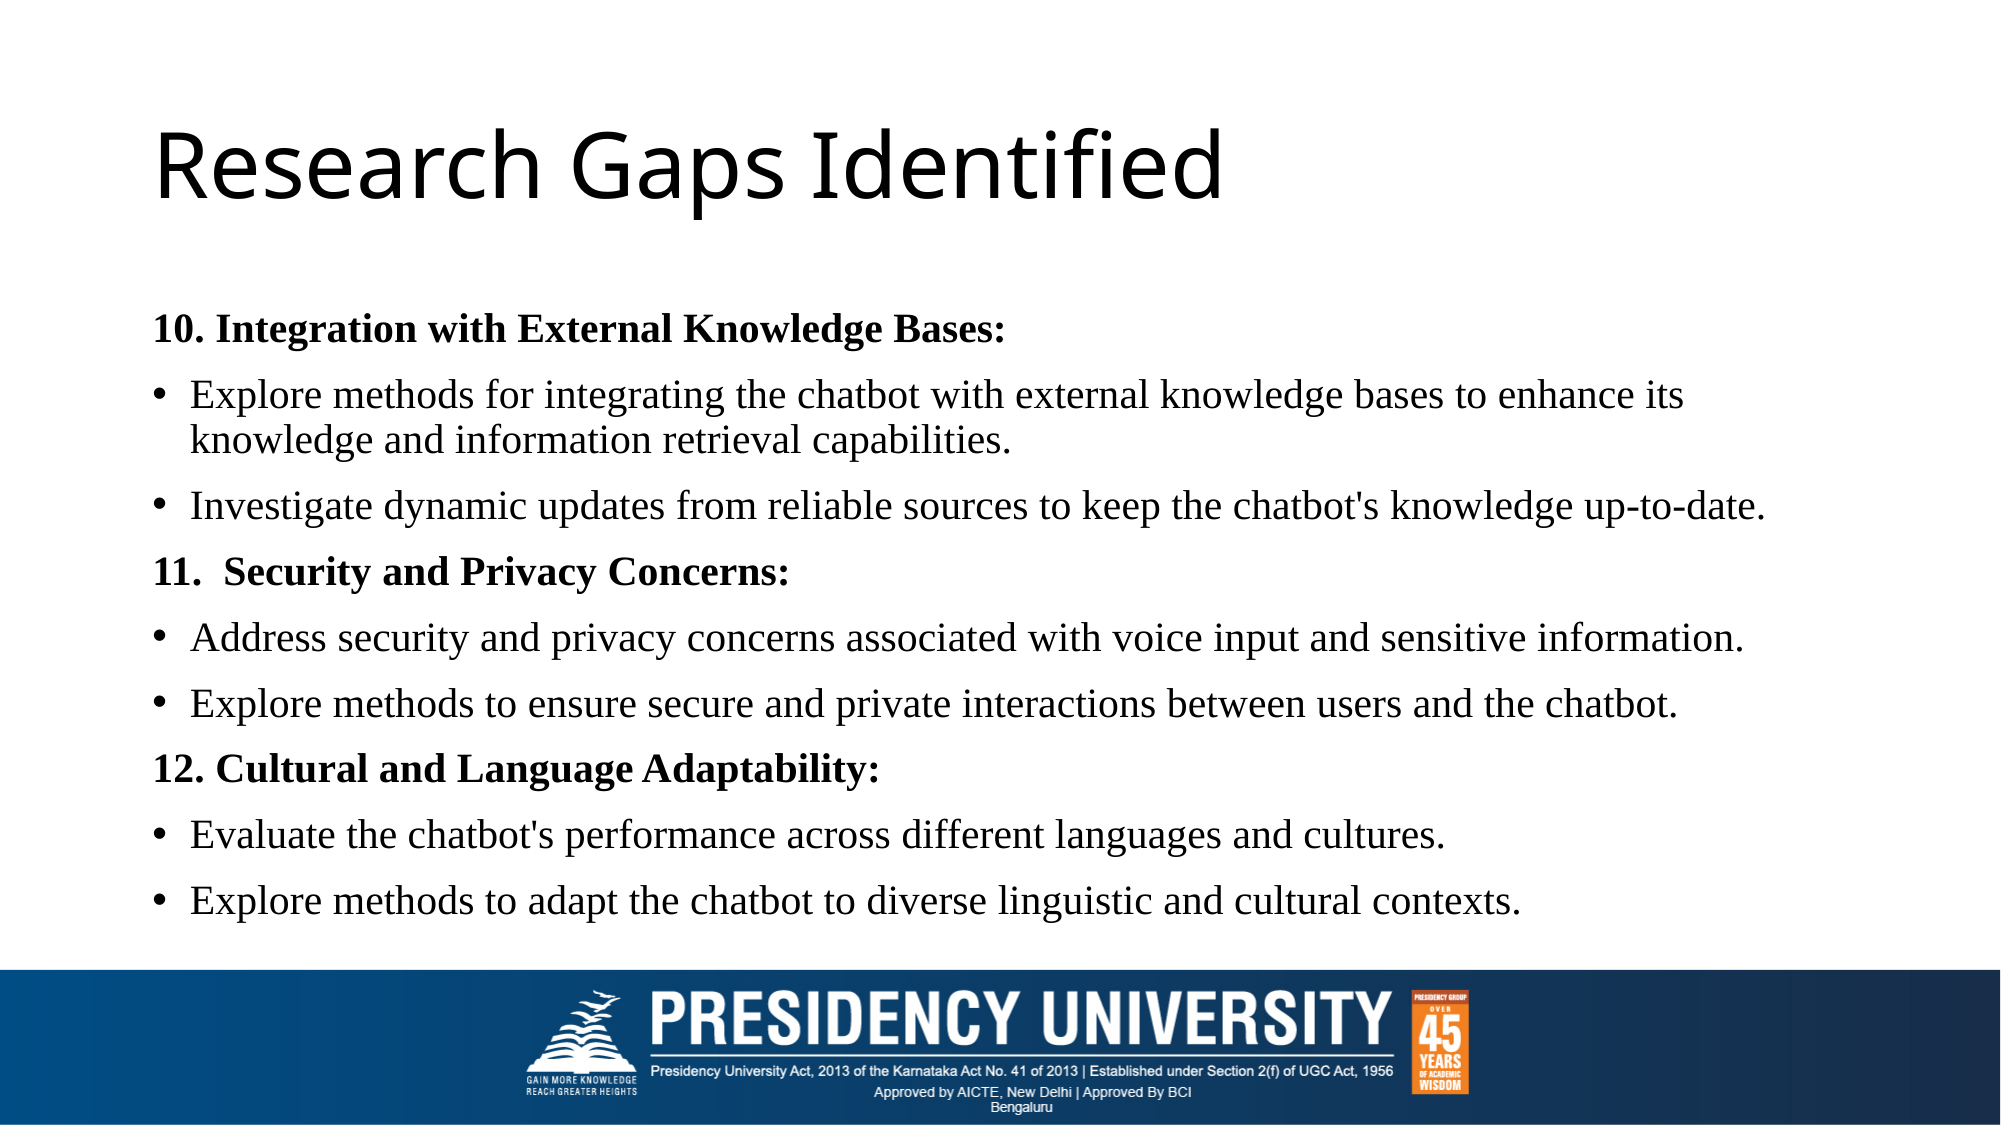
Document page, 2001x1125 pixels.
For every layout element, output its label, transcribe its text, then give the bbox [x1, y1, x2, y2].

list 10. Integration with External Knowledge Bases: Explore methods for integrating the chatbot with external knowledge bases to enhance its knowledge and information retrieval capabilities. Investigate dynamic updates from reliable sources to keep the chatbot's knowledge up-to-date. 11. Security and Privacy Concerns: Address security and privacy concerns associated with voice input and sensitive information. Explore methods to ensure secure and private interactions between users and the chatbot. 12. Cultural and Language Adaptability: Evaluate the chatbot's performance across different languages and cultures. Explore methods to adapt the chatbot to diverse linguistic and cultural contexts. [137, 299, 1863, 1014]
picture [0, 0, 2001, 1125]
title Research Gaps Identified [137, 59, 1863, 278]
